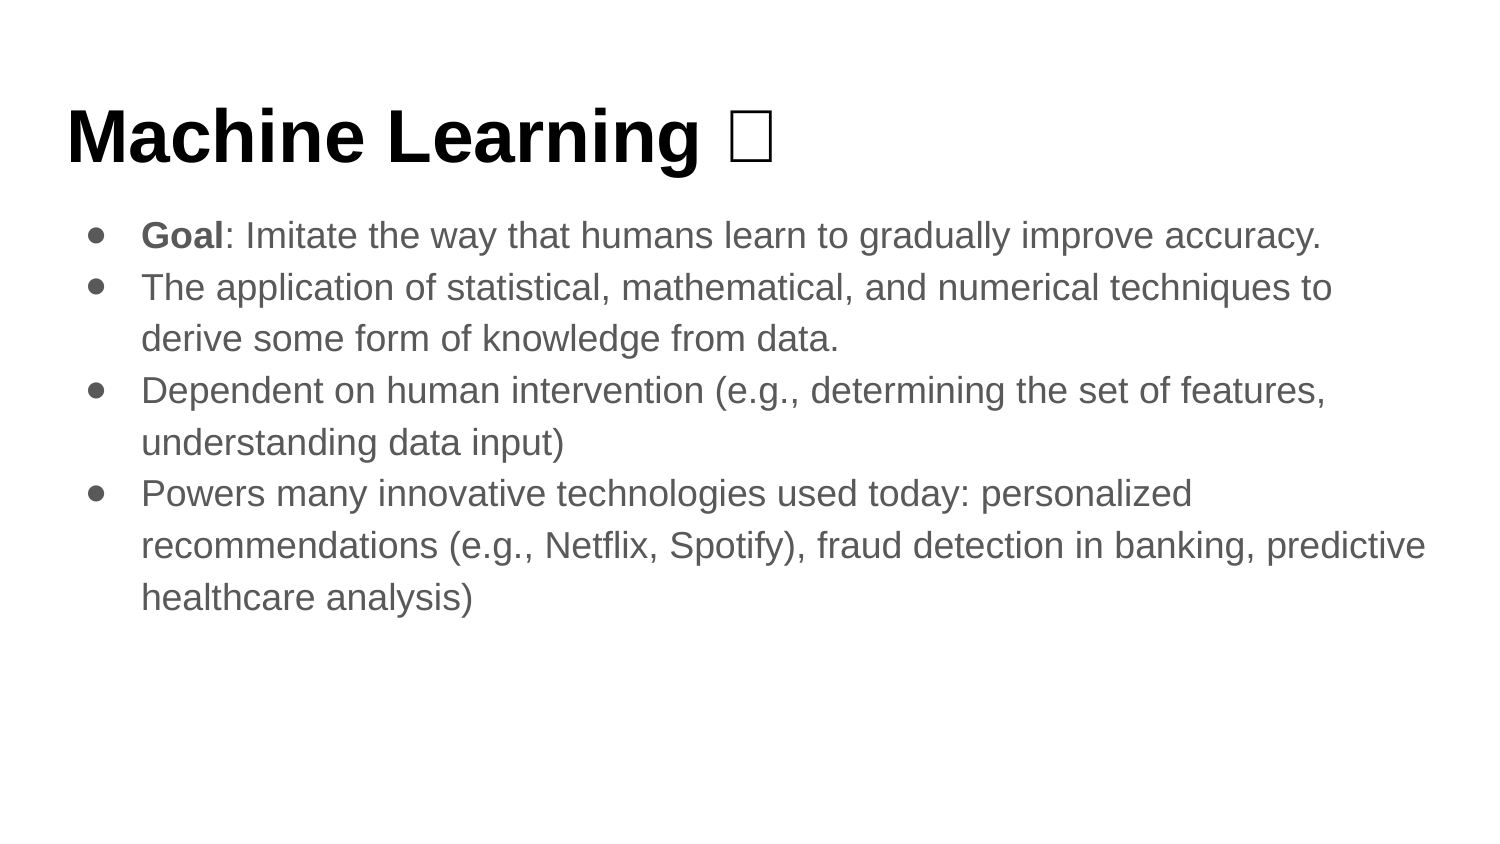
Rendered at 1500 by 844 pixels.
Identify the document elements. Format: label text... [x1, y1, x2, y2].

title Machine Learning 🤖 [51, 72, 1449, 167]
list Goal: Imitate the way that humans learn to gradually improve accuracy. The application of statistical, mathematical, and numerical techniques to derive some form of knowledge from data. Dependent on human intervention (e.g., determining the set of features, understanding data input) Powers many innovative technologies used today: personalized recommendations (e.g., Netflix, Spotify), fraud detection in banking, predictive healthcare analysis) [51, 189, 1449, 750]
